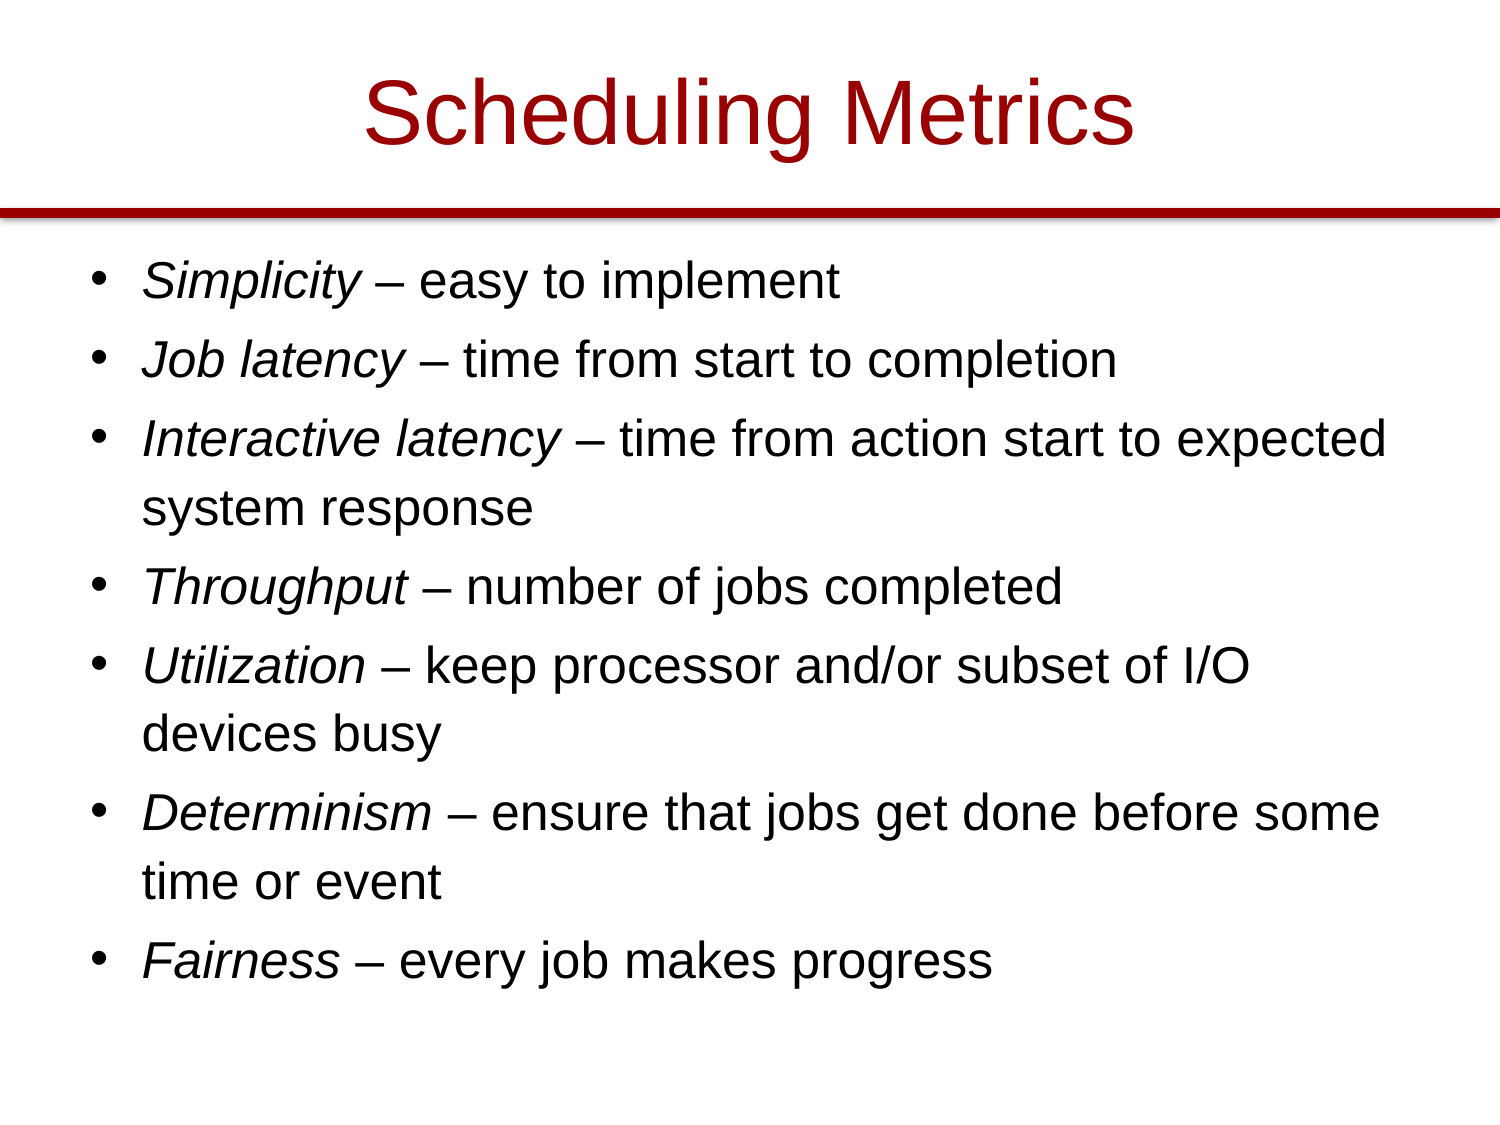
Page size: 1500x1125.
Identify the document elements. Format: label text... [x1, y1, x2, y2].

title Scheduling Metrics [75, 13, 1425, 202]
list Simplicity – easy to implement Job latency – time from start to completion Interactive latency – time from action start to expected system response Throughput – number of jobs completed Utilization – keep processor and/or subset of I/O devices busy Determinism – ensure that jobs get done before some time or event Fairness – every job makes progress [75, 232, 1425, 1005]
